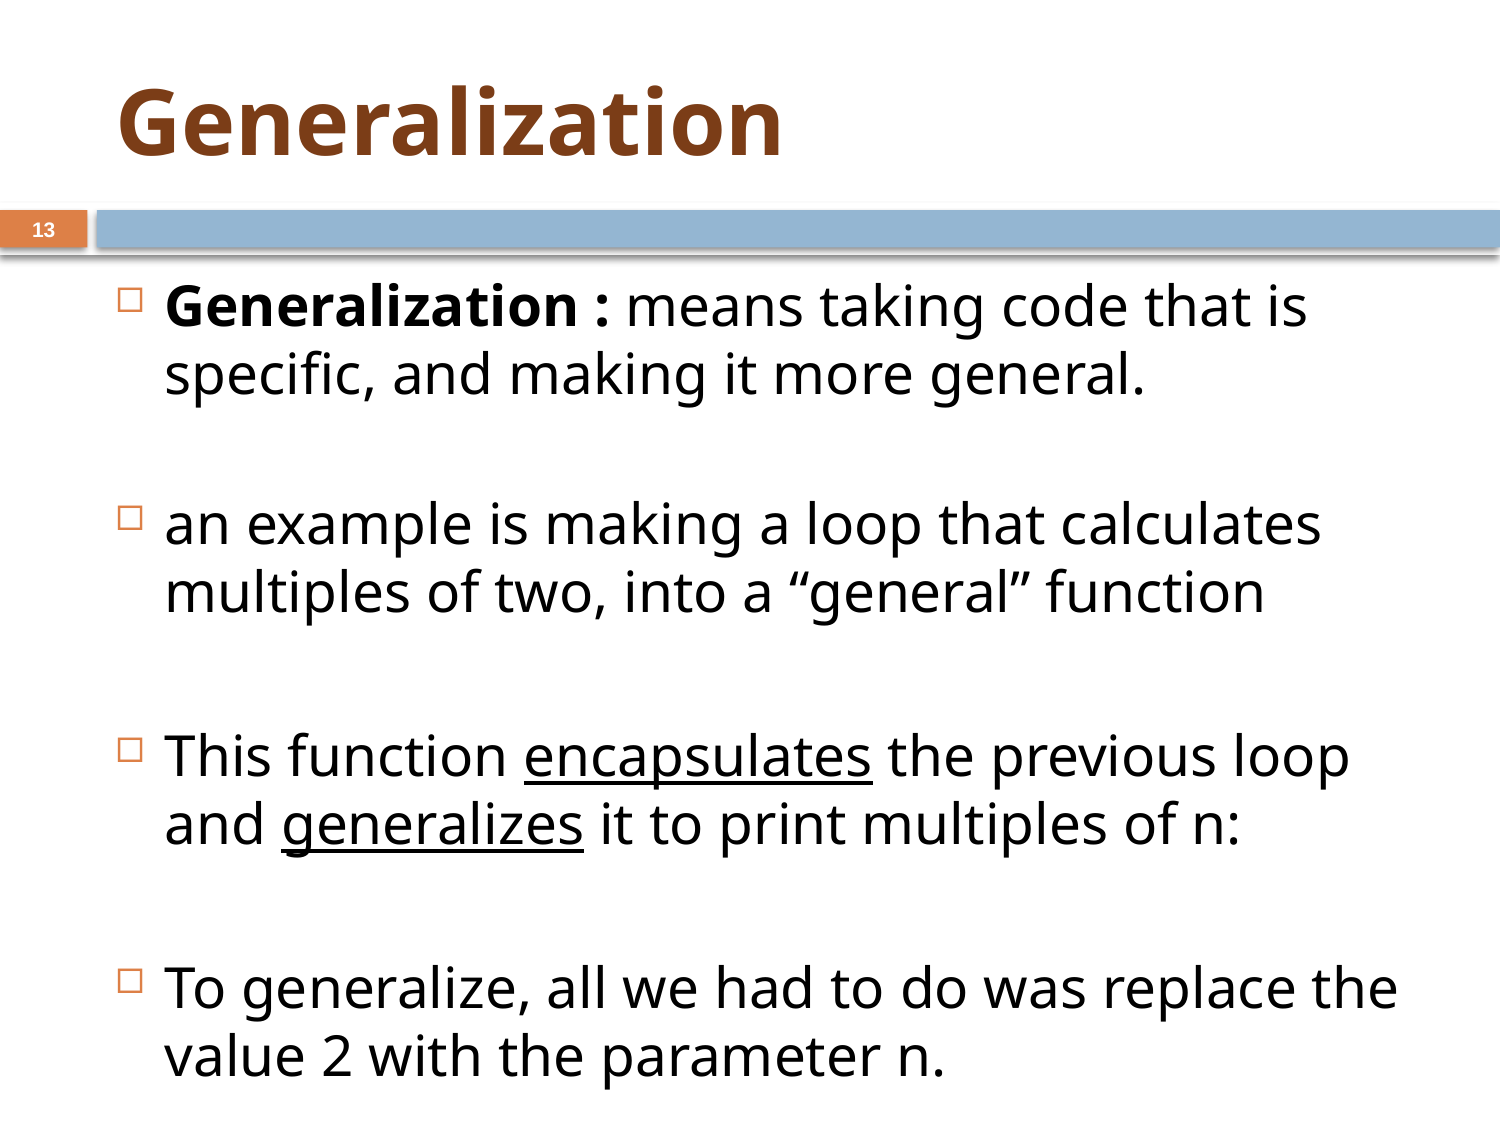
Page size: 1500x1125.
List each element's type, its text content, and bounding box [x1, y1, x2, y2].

list Generalization : means taking code that is specific, and making it more general. an example is making a loop that calculates multiples of two, into a “general” function This function encapsulates the previous loop and generalizes it to print multiples of n: To generalize, all we had to do was replace the value 2 with the parameter n. [100, 262, 1475, 1100]
slide_number 13 [0, 208, 88, 249]
title Generalization [100, 37, 1438, 200]
